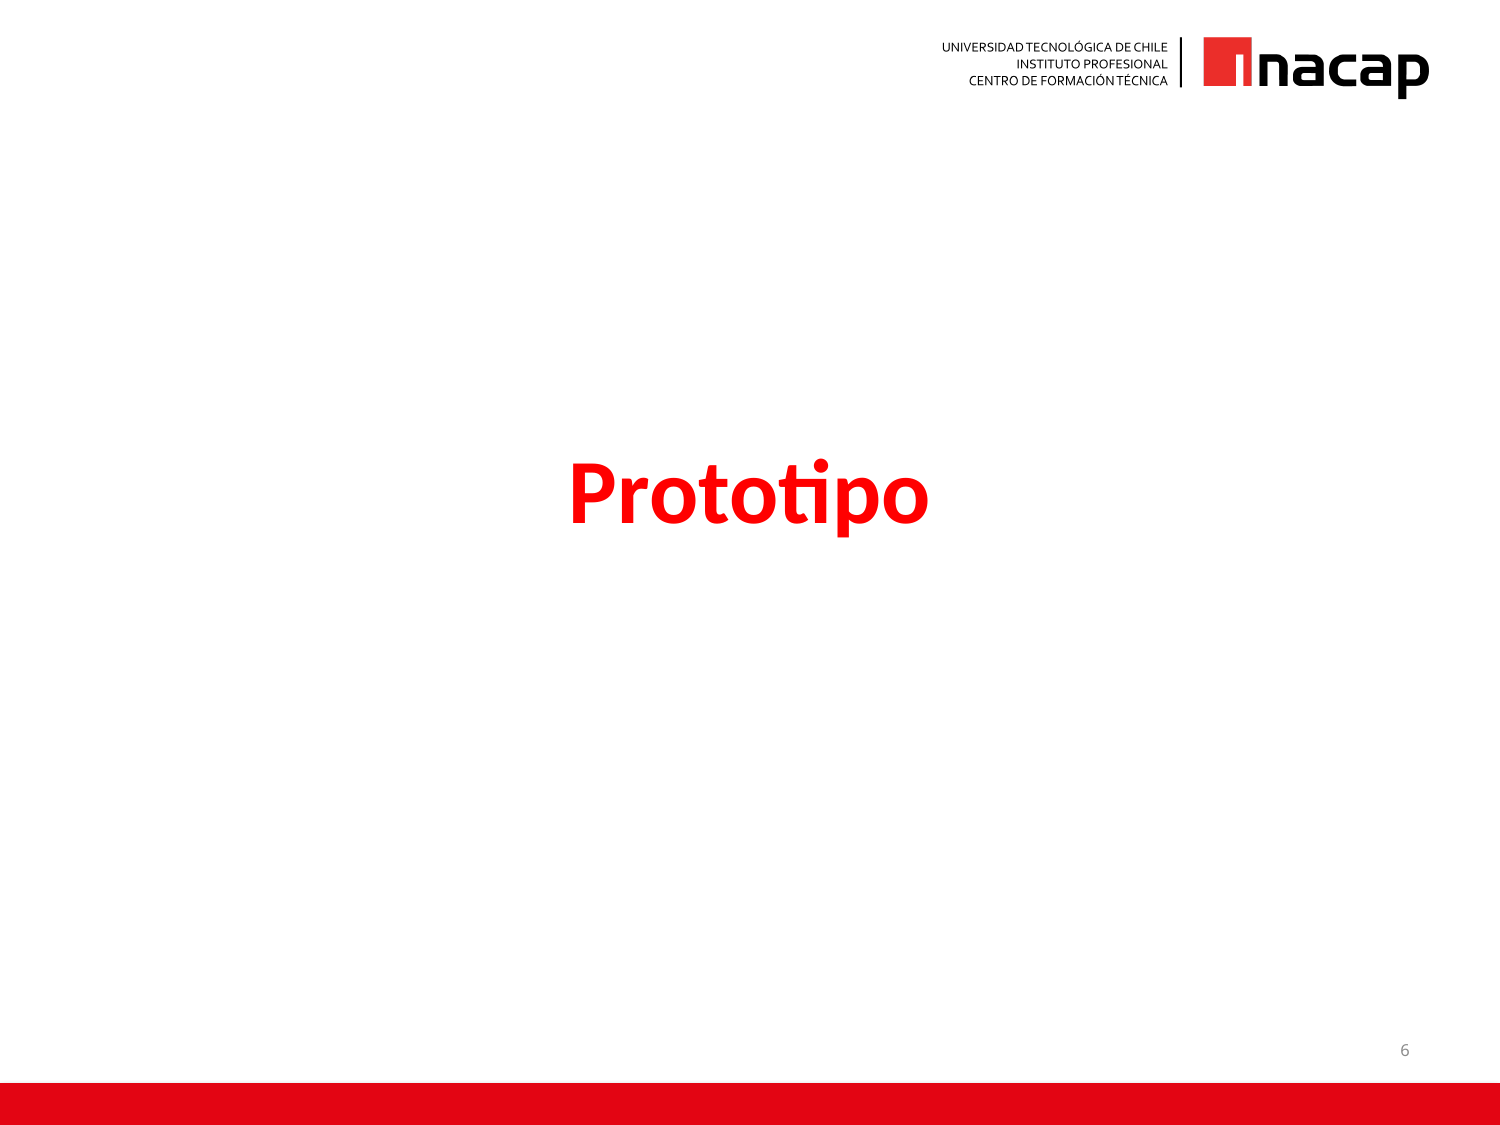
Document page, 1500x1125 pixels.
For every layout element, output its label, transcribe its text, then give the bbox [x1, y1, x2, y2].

picture [939, 33, 1431, 100]
slide_number 6 [1074, 1032, 1425, 1068]
title Prototipo [249, 487, 1250, 550]
